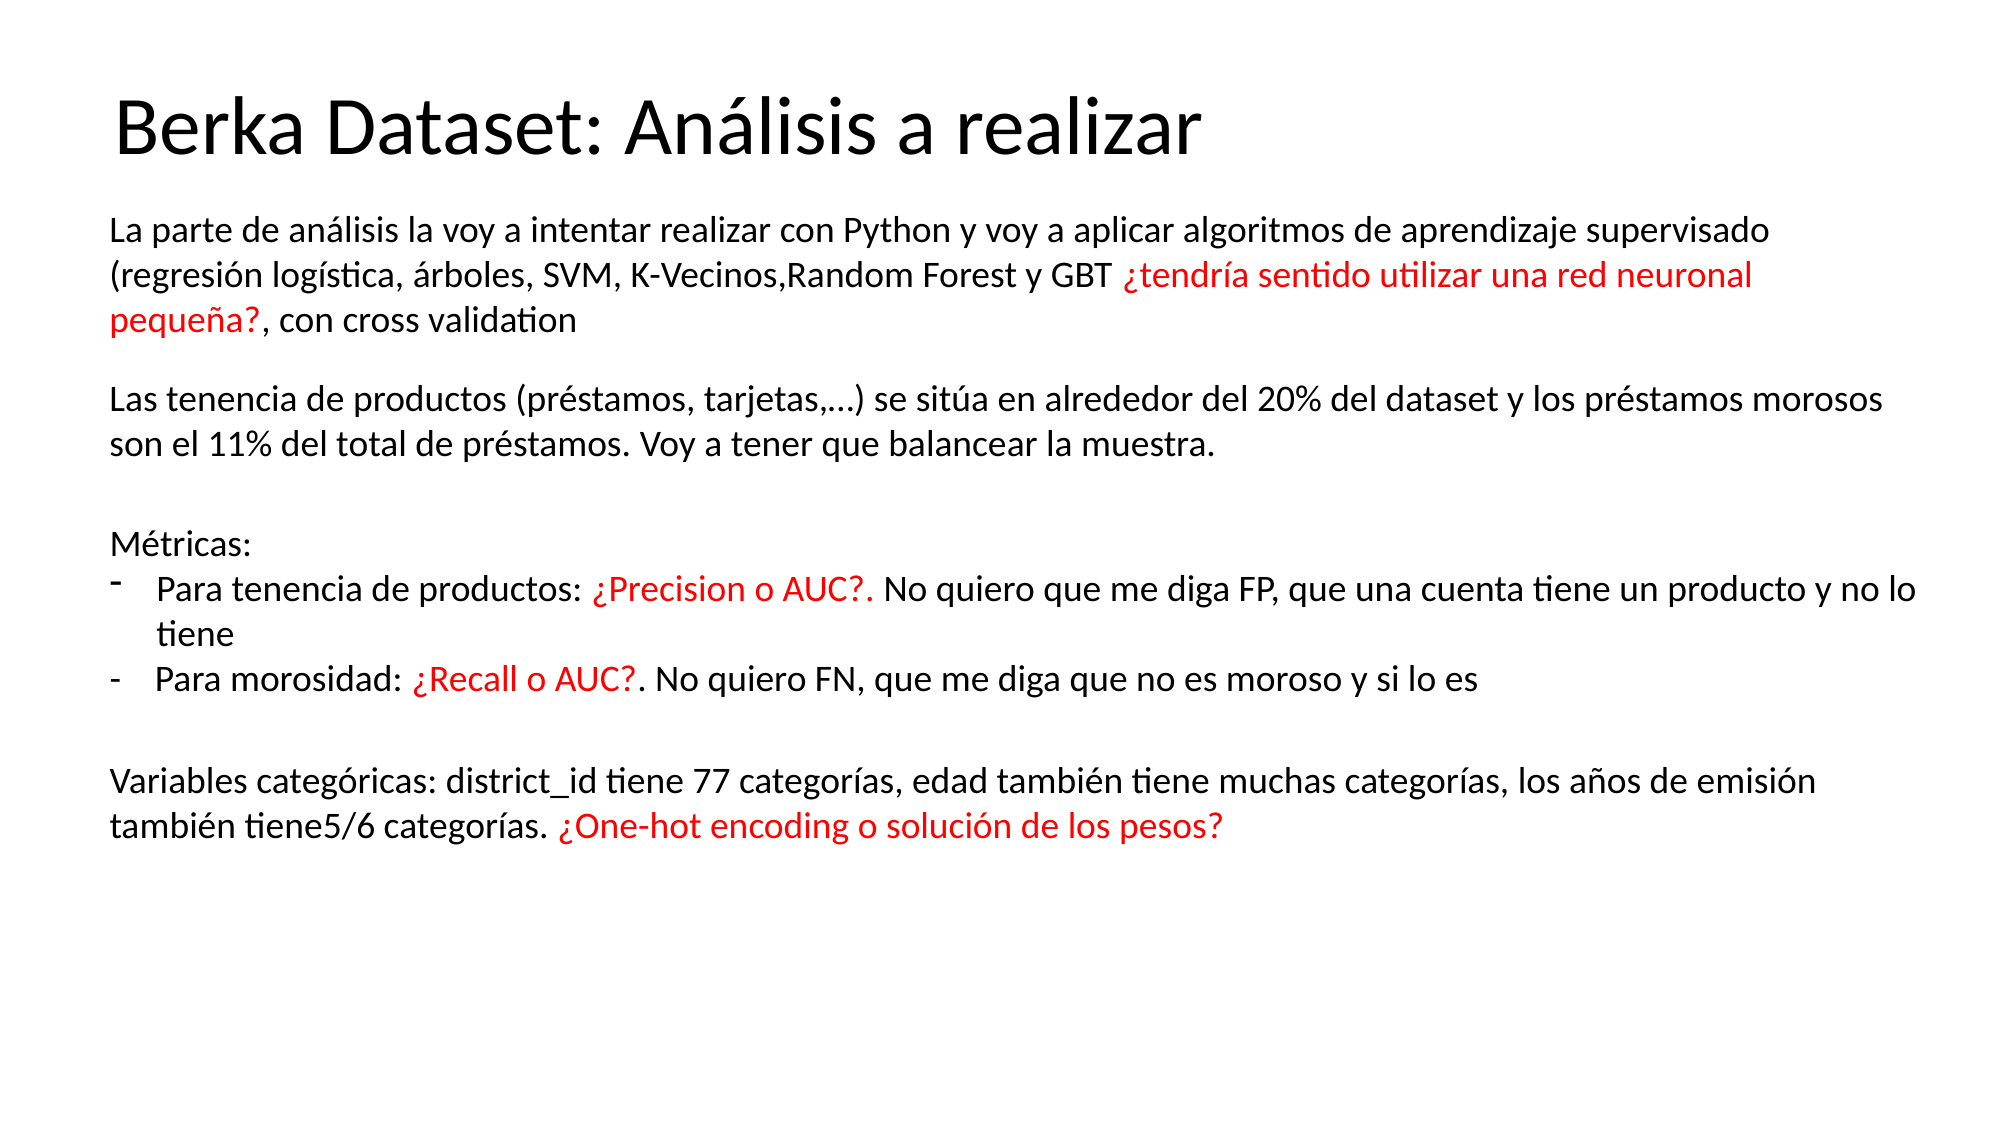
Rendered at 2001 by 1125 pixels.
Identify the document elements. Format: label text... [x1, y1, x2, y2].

text_box Berka Dataset: Análisis a realizar [99, 63, 1220, 179]
text_box Variables categóricas: district_id tiene 77 categorías, edad también tiene muchas categorías, los años de emisión también tiene5/6 categorías. ¿One-hot encoding o solución de los pesos? [94, 748, 1949, 854]
text_box La parte de análisis la voy a intentar realizar con Python y voy a aplicar algoritmos de aprendizaje supervisado (regresión logística, árboles, SVM, K-Vecinos,Random Forest y GBT ¿tendría sentido utilizar una red neuronal pequeña?, con cross validation [94, 197, 1924, 348]
text_box Métricas: Para tenencia de productos: ¿Precision o AUC?. No quiero que me diga FP, que una cuenta tiene un producto y no lo tiene - Para morosidad: ¿Recall o AUC?. No quiero FN, que me diga que no es moroso y si lo es [94, 511, 1949, 748]
text_box Las tenencia de productos (préstamos, tarjetas,…) se sitúa en alrededor del 20% del dataset y los préstamos morosos son el 11% del total de préstamos. Voy a tener que balancear la muestra. [94, 366, 1949, 472]
